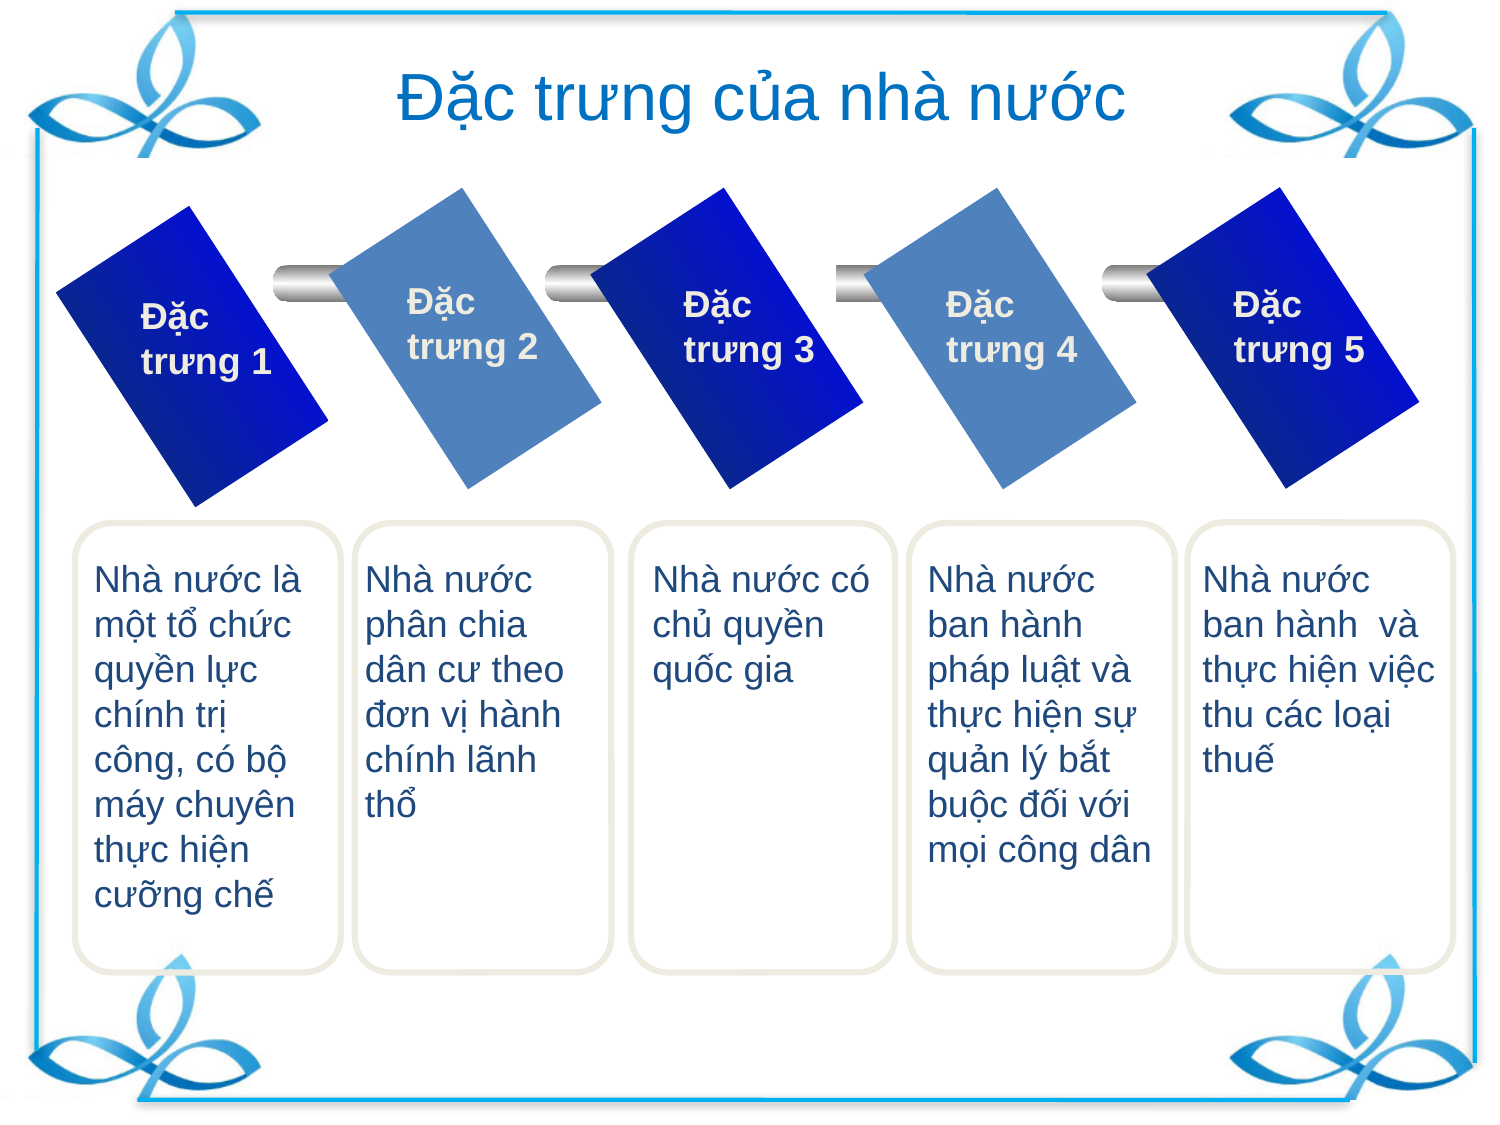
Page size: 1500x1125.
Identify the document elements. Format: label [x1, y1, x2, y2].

text_box [908, 210, 1176, 1013]
text_box [0, 0, 1488, 1101]
text_box [74, 228, 342, 973]
text_box [544, 265, 623, 303]
text_box [1100, 209, 1454, 972]
text_box [349, 210, 613, 973]
text_box [630, 210, 904, 973]
